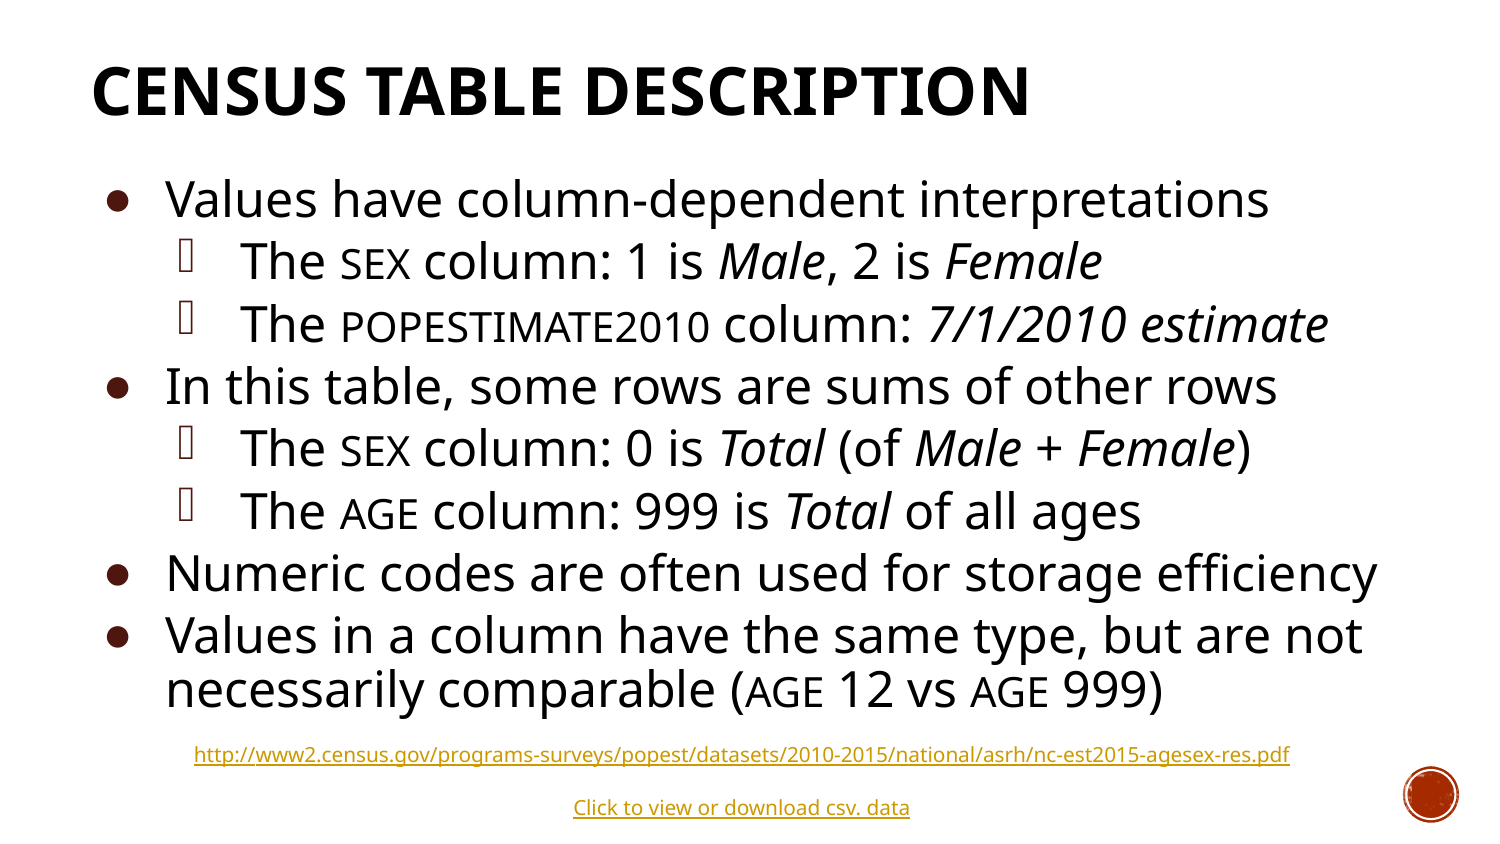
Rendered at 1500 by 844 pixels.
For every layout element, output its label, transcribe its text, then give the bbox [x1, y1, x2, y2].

title Census Table Description [75, 33, 1372, 145]
text_box http://www2.census.gov/programs-surveys/popest/datasets/2010-2015/national/asrh/nc-est2015-agesex-res.pdf Click to view or download csv. data [12, 753, 1471, 833]
list Values have column-dependent interpretations The SEX column: 1 is Male, 2 is Female The POPESTIMATE2010 column: 7/1/2010 estimate In this table, some rows are sums of other rows The SEX column: 0 is Total (of Male + Female) The AGE column: 999 is Total of all ages Numeric codes are often used for storage efficiency Values in a column have the same type, but are not necessarily comparable (AGE 12 vs AGE 999) [75, 159, 1425, 753]
